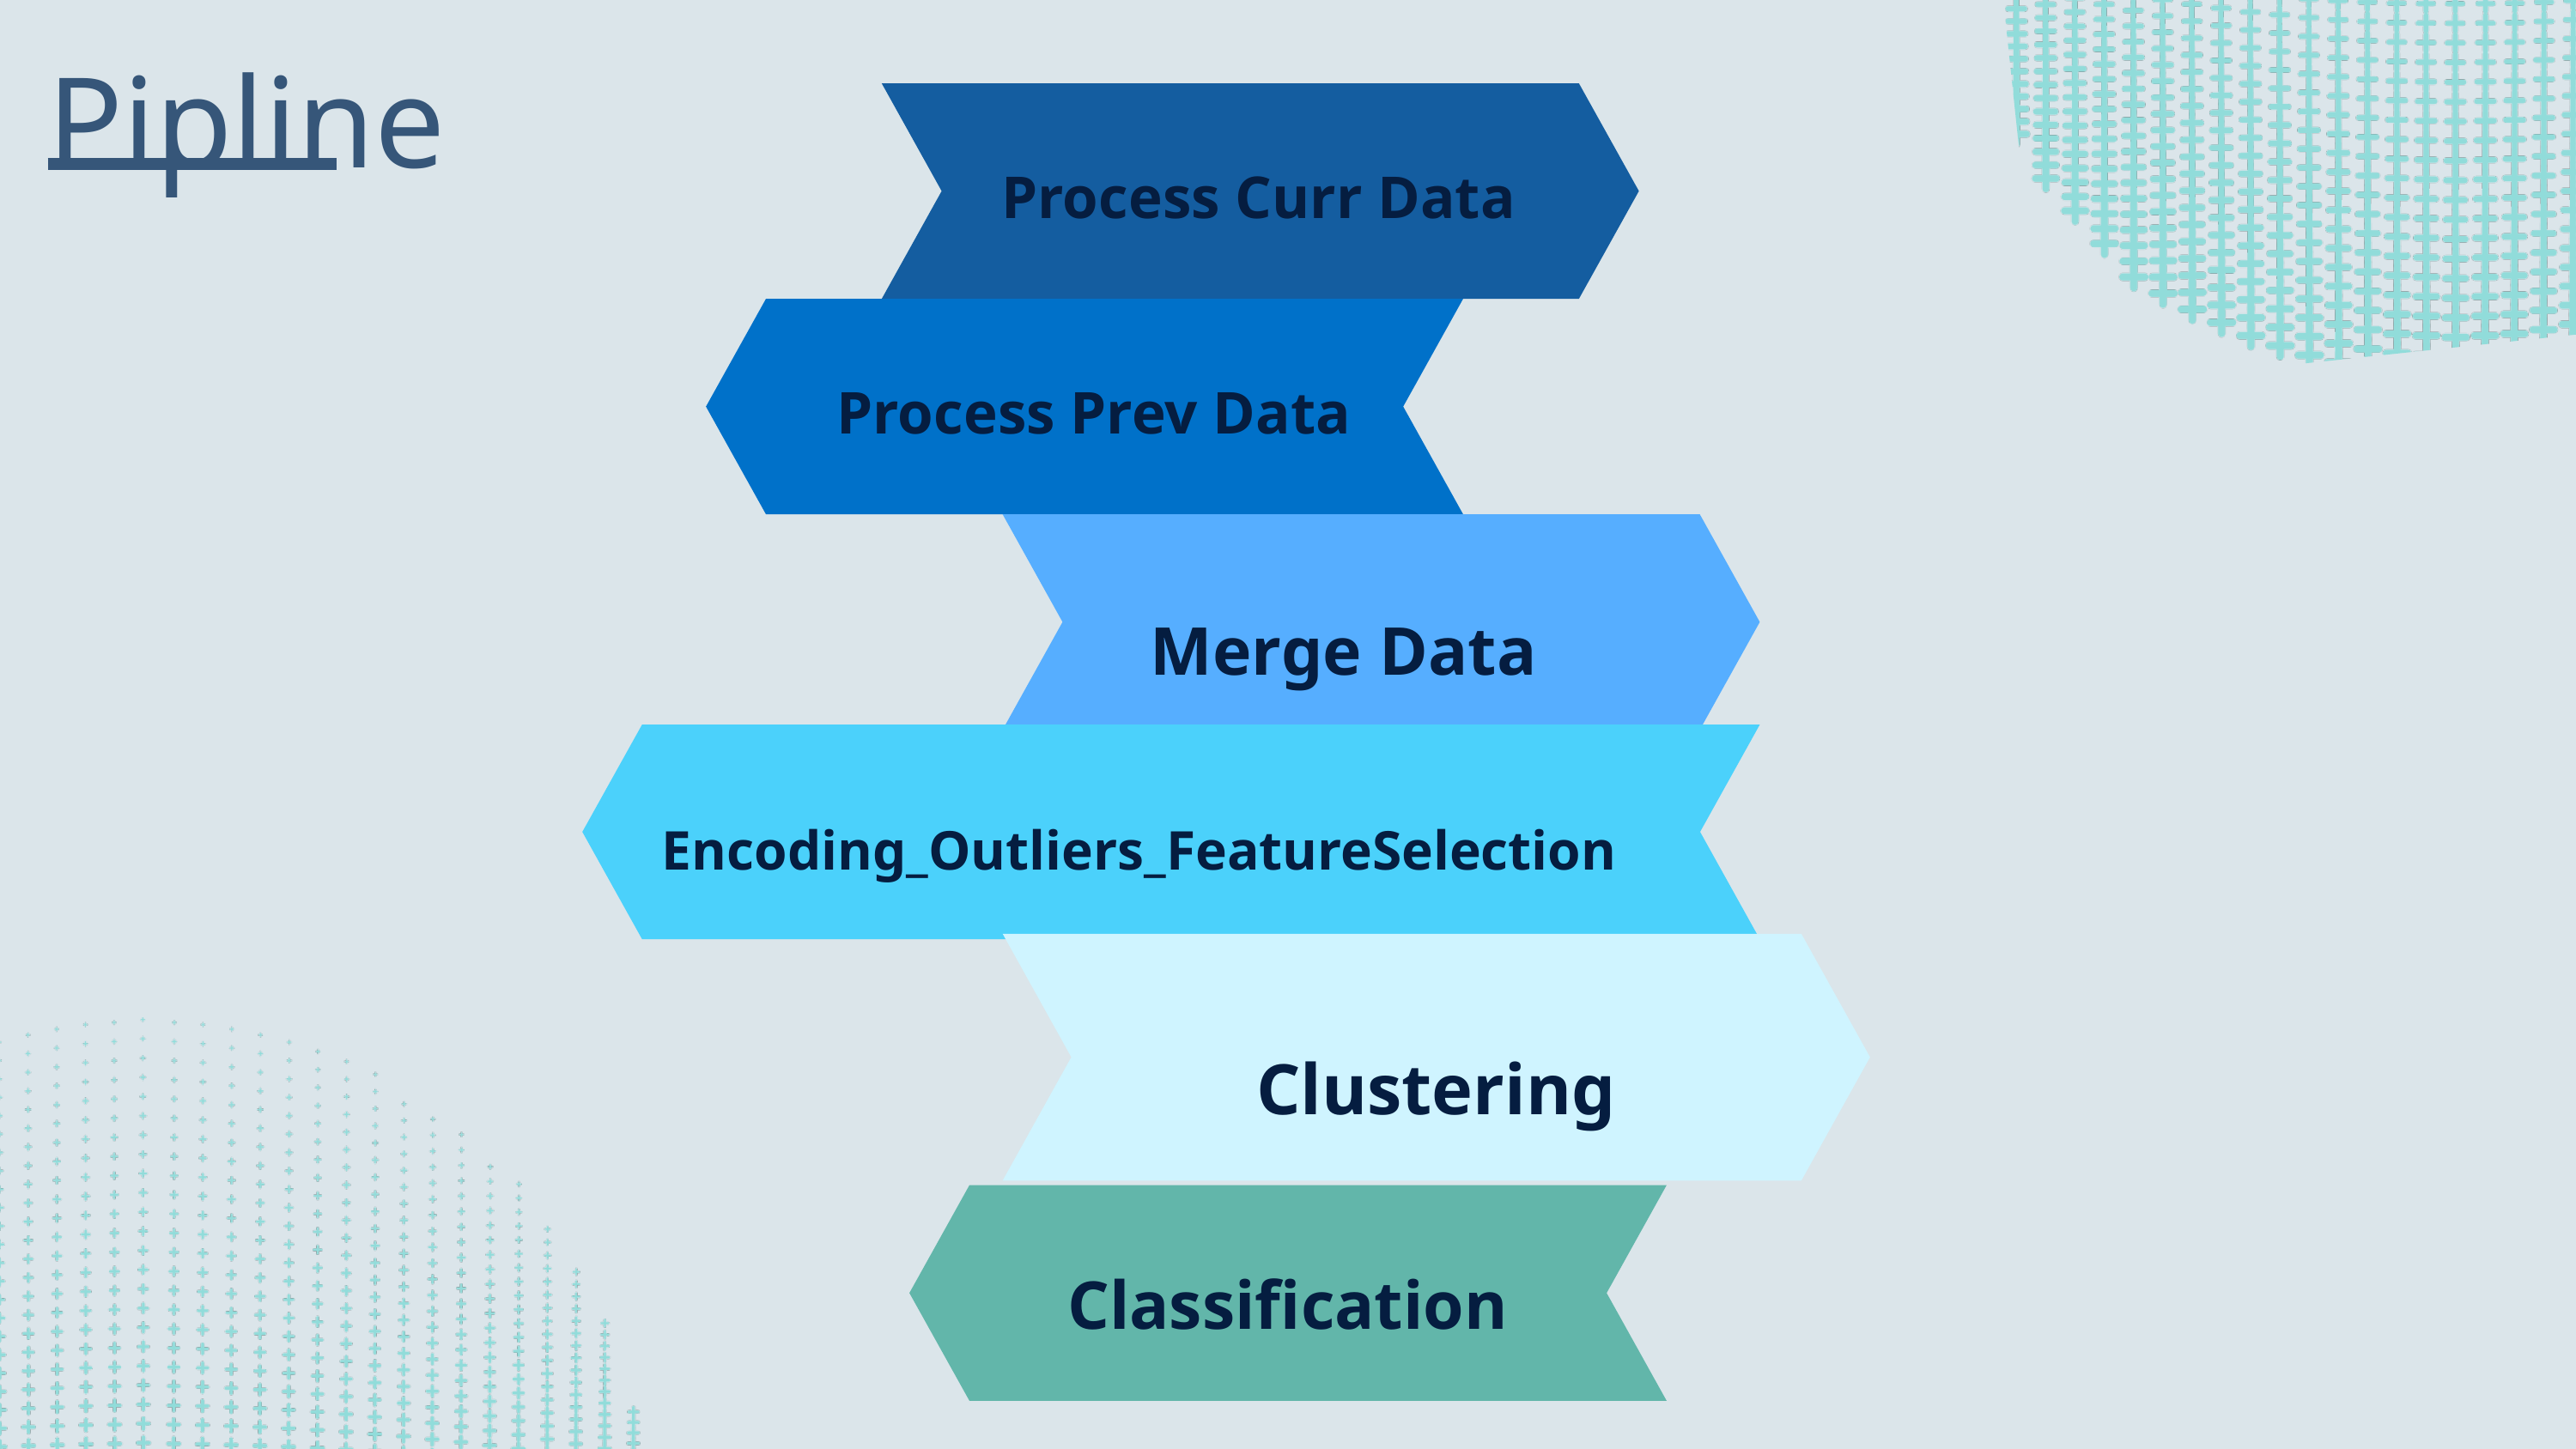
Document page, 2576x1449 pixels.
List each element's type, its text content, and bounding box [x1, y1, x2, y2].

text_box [1002, 920, 1871, 1181]
text_box [2003, 0, 2576, 391]
text_box Pipline [47, 0, 1288, 193]
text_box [908, 1185, 1668, 1413]
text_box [705, 298, 1464, 526]
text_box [581, 724, 1760, 951]
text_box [1002, 502, 1760, 724]
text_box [881, 71, 1639, 300]
text_box [0, 1017, 644, 1449]
